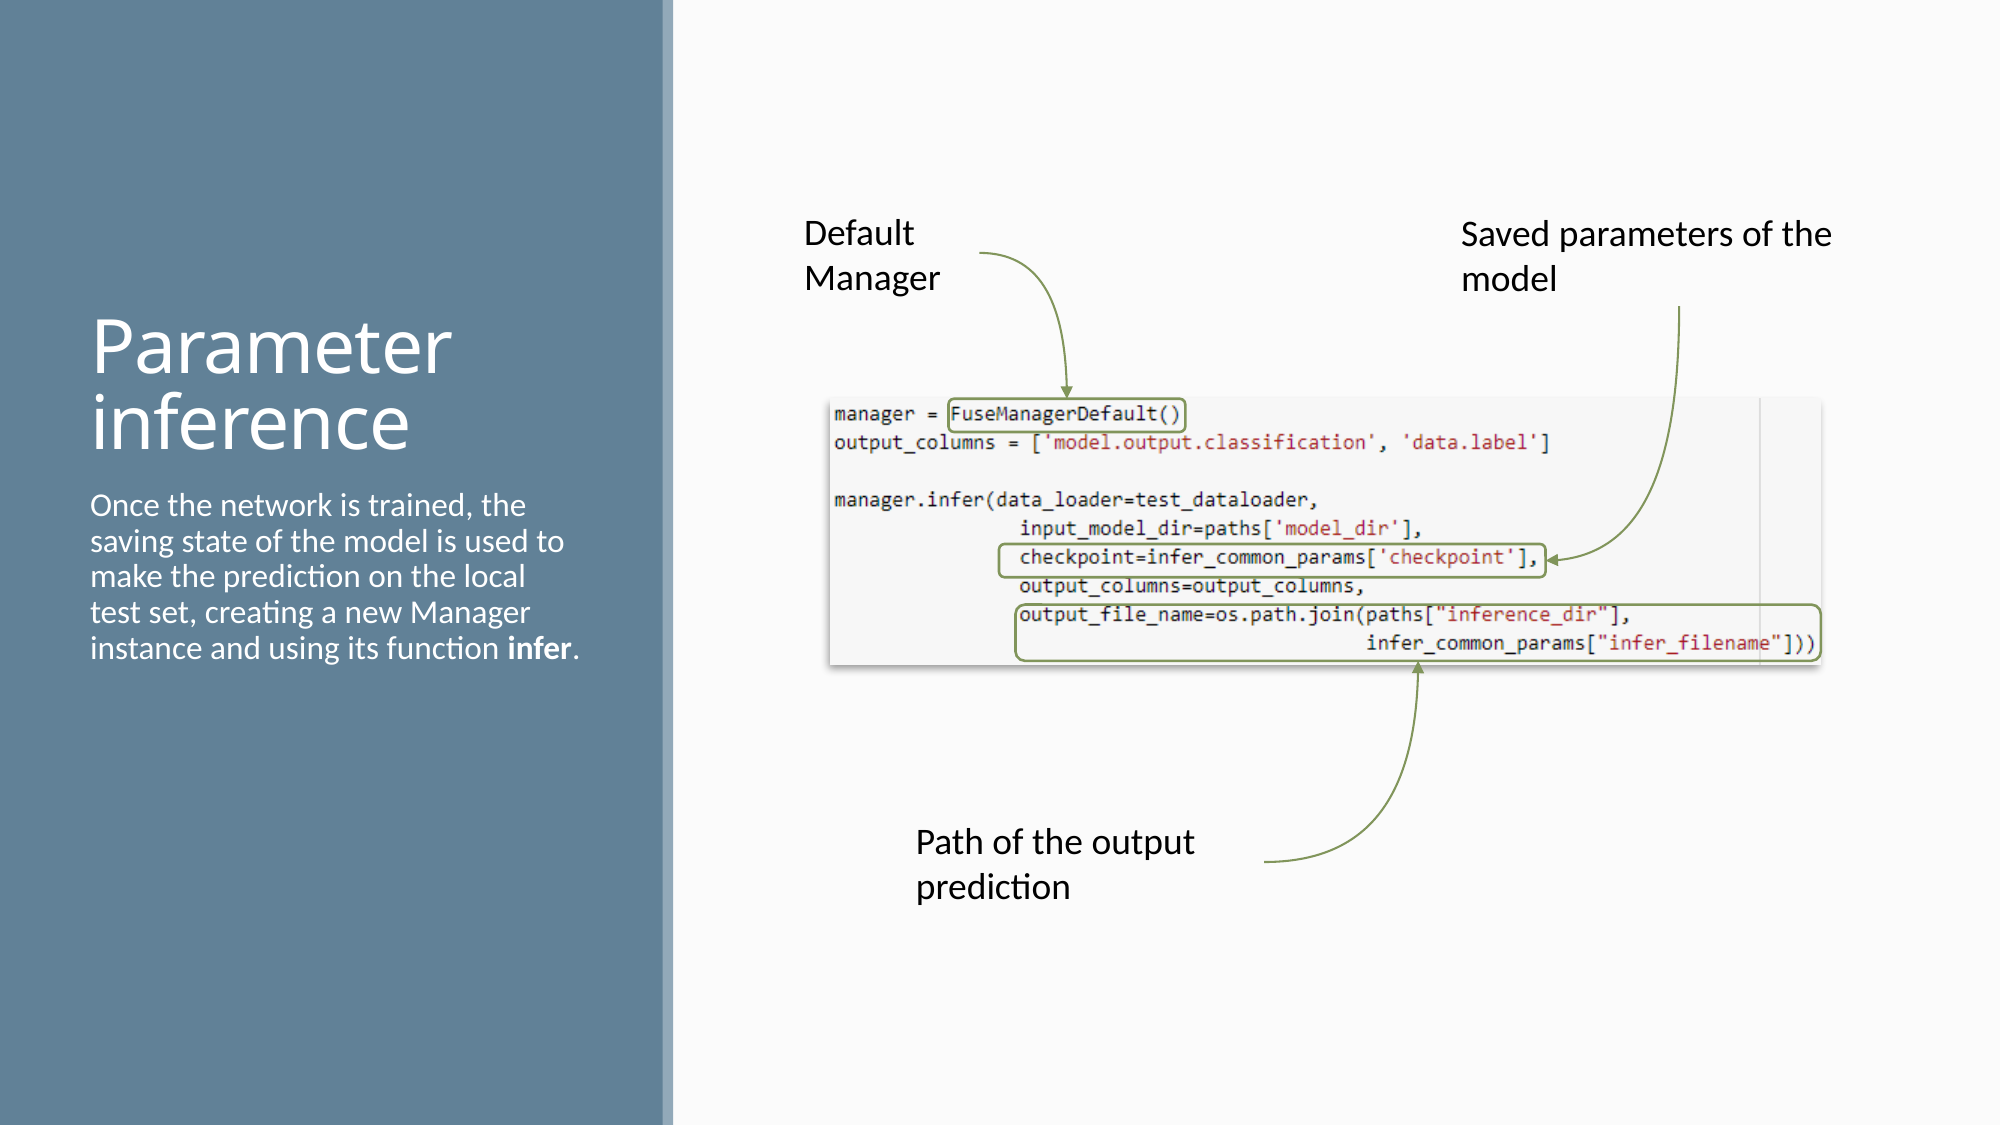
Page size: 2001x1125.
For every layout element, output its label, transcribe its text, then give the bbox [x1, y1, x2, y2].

text_box Default Manager [789, 200, 980, 306]
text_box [978, 253, 1068, 400]
text_box Saved parameters of the model [1446, 201, 1913, 307]
title Parameter inference [75, 97, 600, 473]
list Once the network is trained, the saving state of the model is used to make the prediction on the local test set, creating a new Manager instance and using its function infer. [75, 479, 600, 1035]
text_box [1485, 366, 1740, 502]
picture [829, 398, 1822, 665]
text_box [1263, 660, 1419, 864]
text_box Path of the output prediction [901, 809, 1265, 915]
